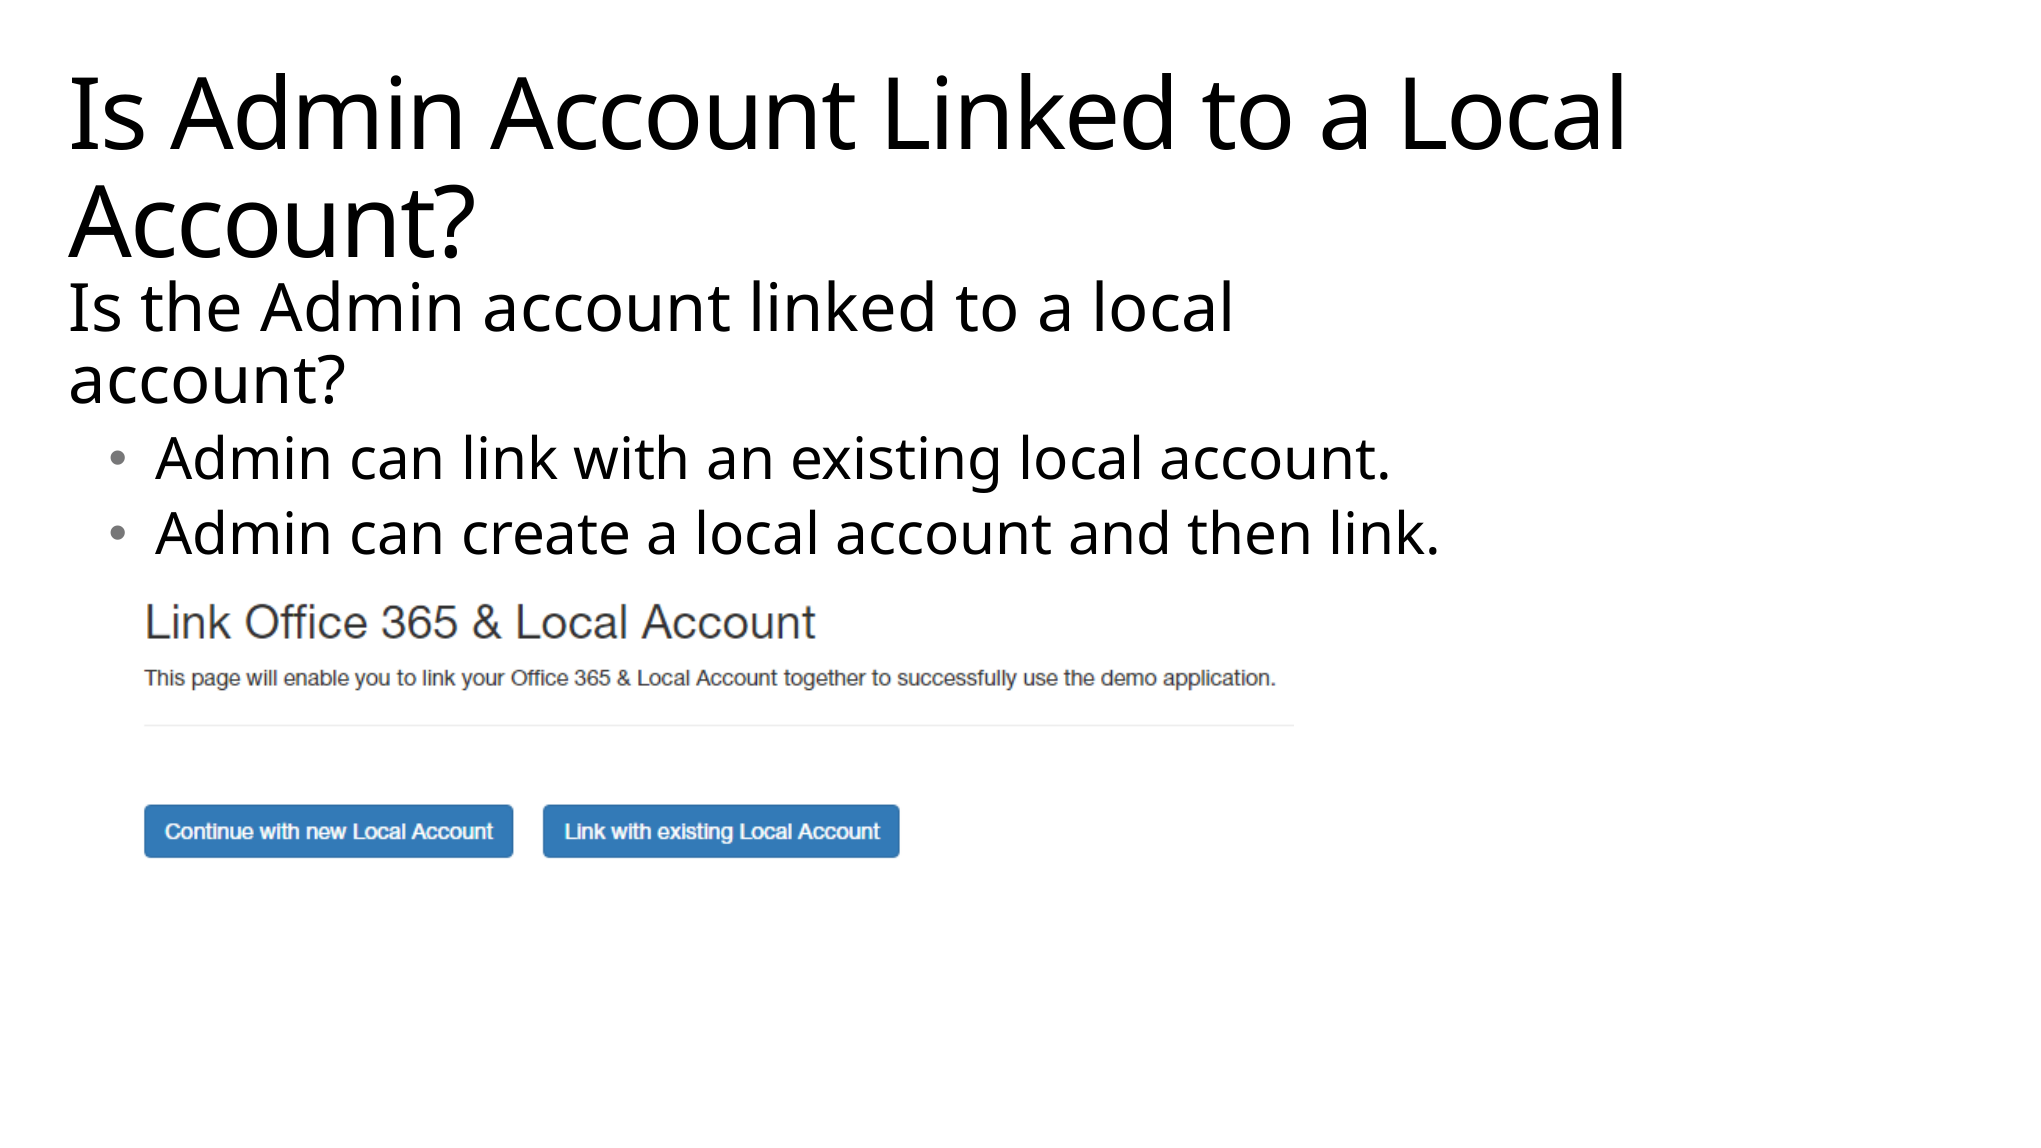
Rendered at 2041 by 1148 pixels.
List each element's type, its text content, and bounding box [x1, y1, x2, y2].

list Is the Admin account linked to a local account? Admin can link with an existing local account. Admin can create a local account and then link. [45, 258, 1486, 559]
picture [132, 573, 1294, 867]
title Is Admin Account Linked to a Local Account? [45, 48, 1996, 199]
